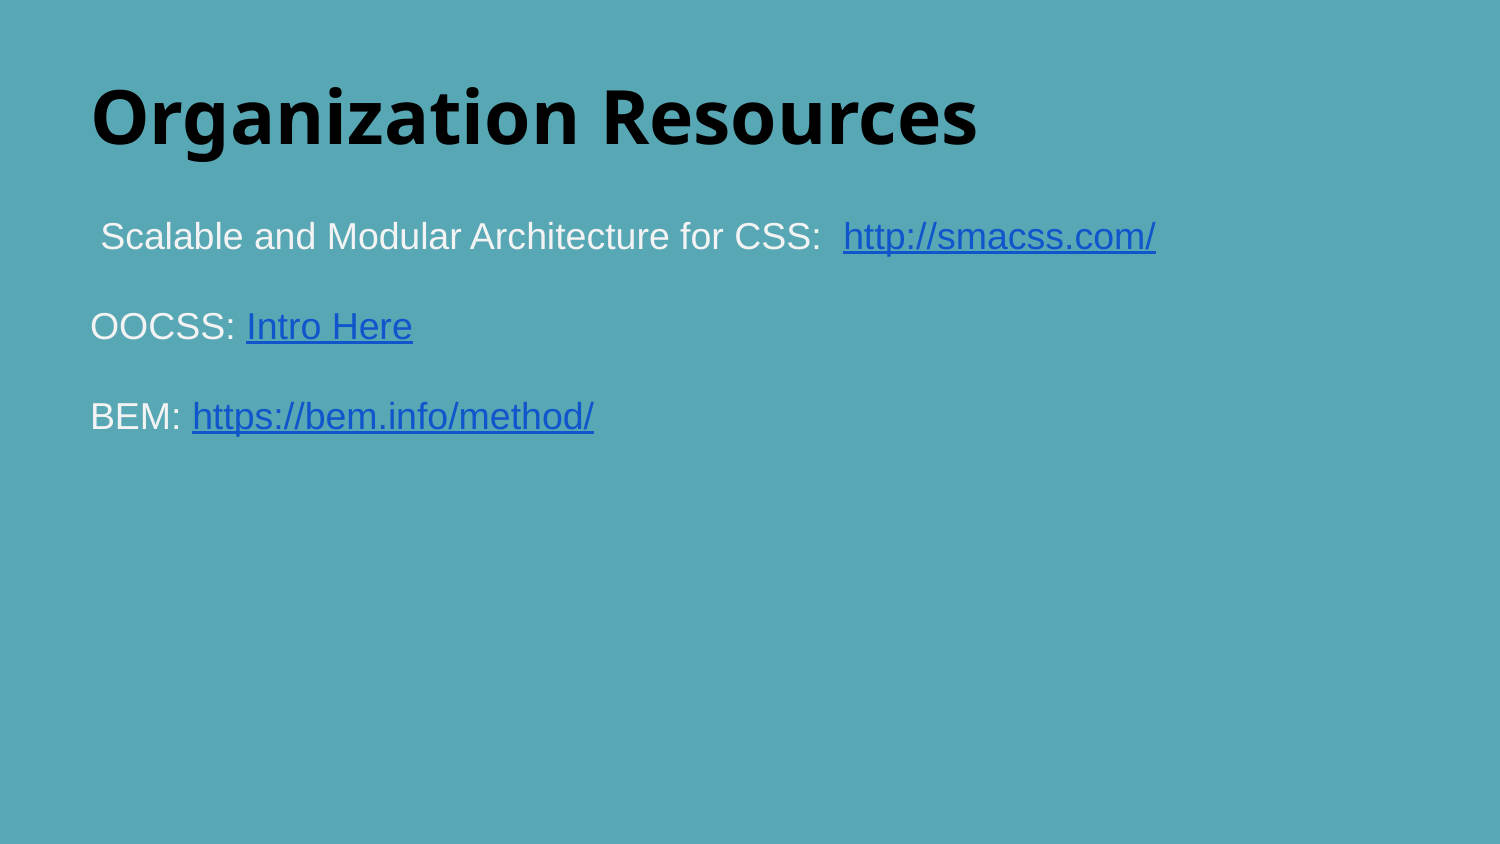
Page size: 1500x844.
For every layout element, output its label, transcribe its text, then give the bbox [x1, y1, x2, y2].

title Organization Resources [75, 33, 1425, 175]
list Scalable and Modular Architecture for CSS: http://smacss.com/ OOCSS: Intro Here BEM: https://bem.info/method/ [75, 196, 1425, 808]
